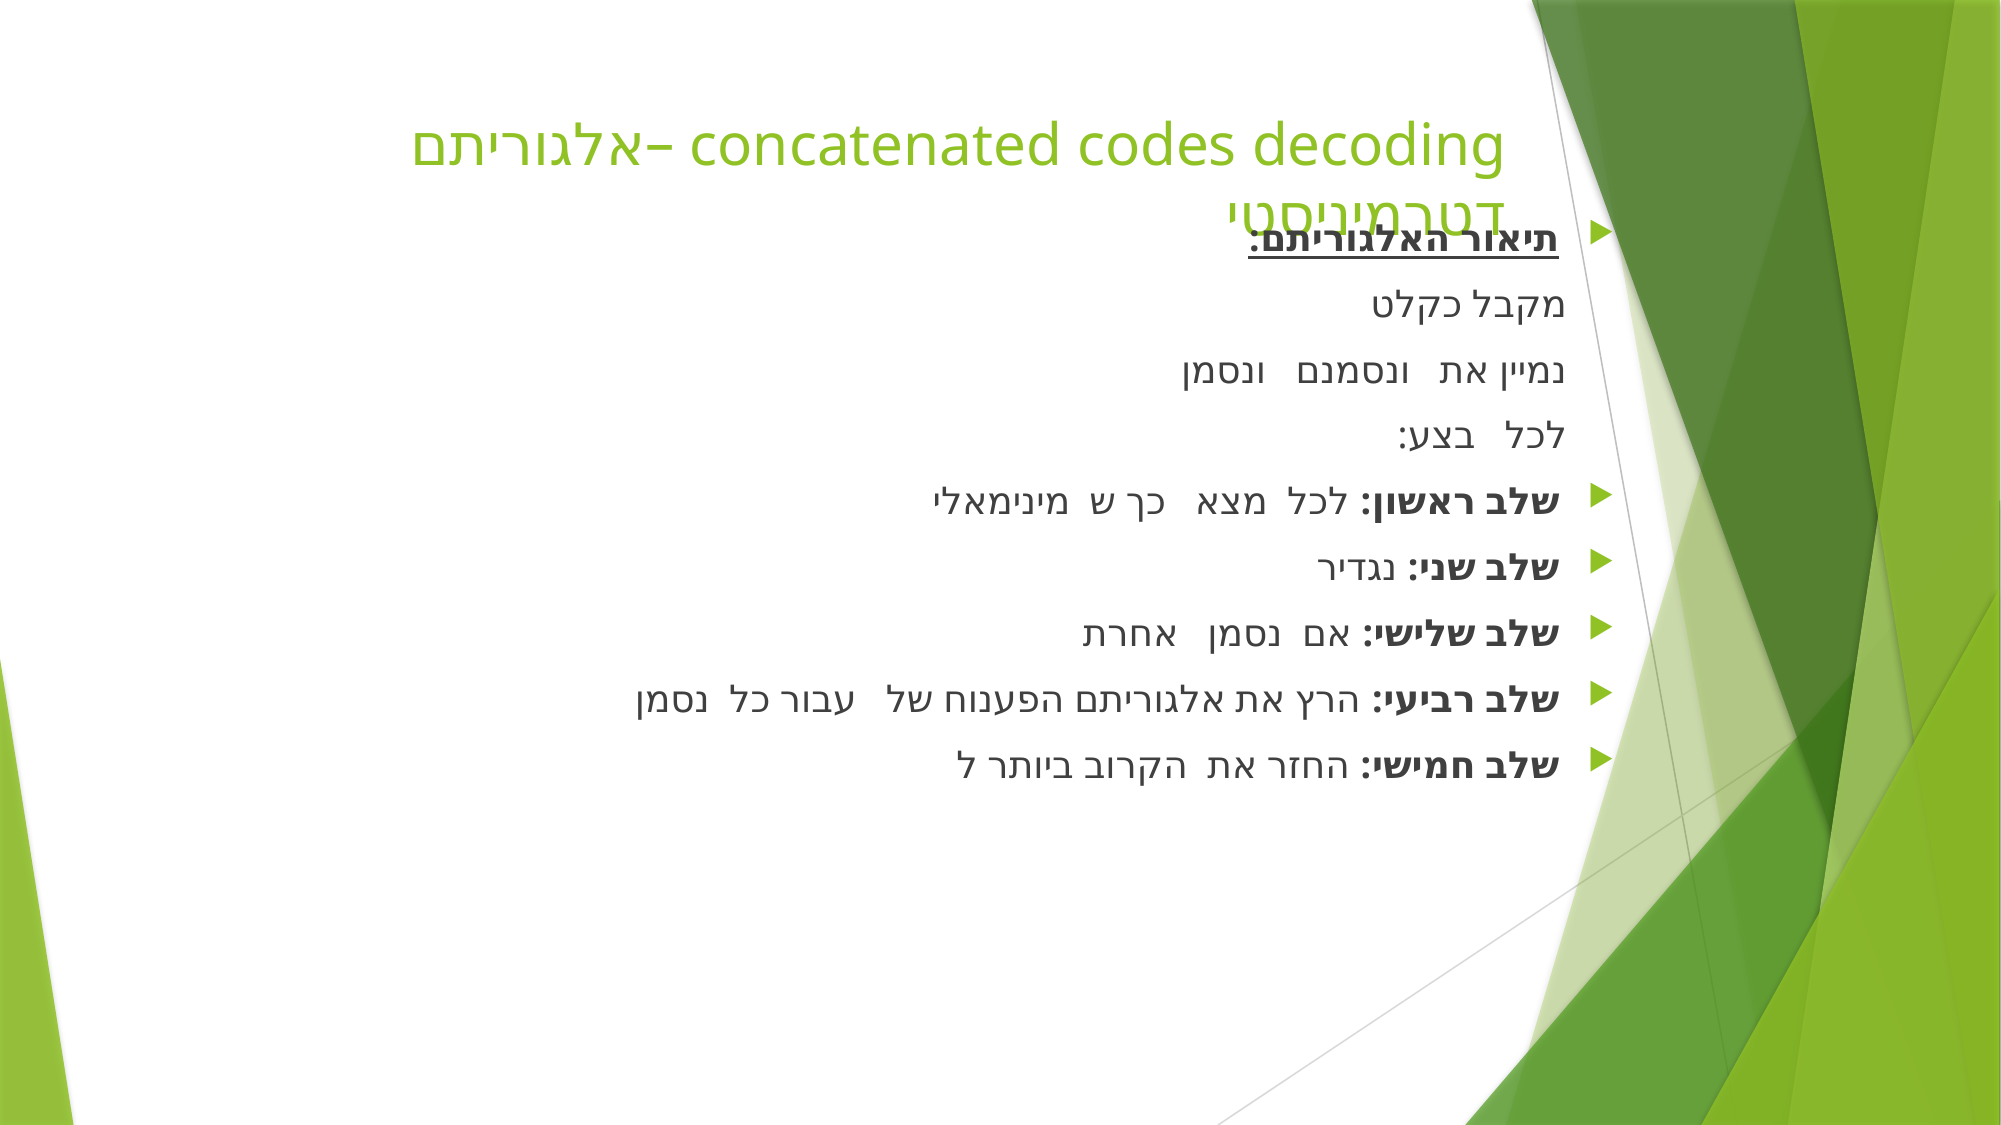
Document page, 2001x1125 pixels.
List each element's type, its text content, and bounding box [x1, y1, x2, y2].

title concatenated codes decoding –אלגוריתם דטרמיניסטי [111, 99, 1522, 317]
